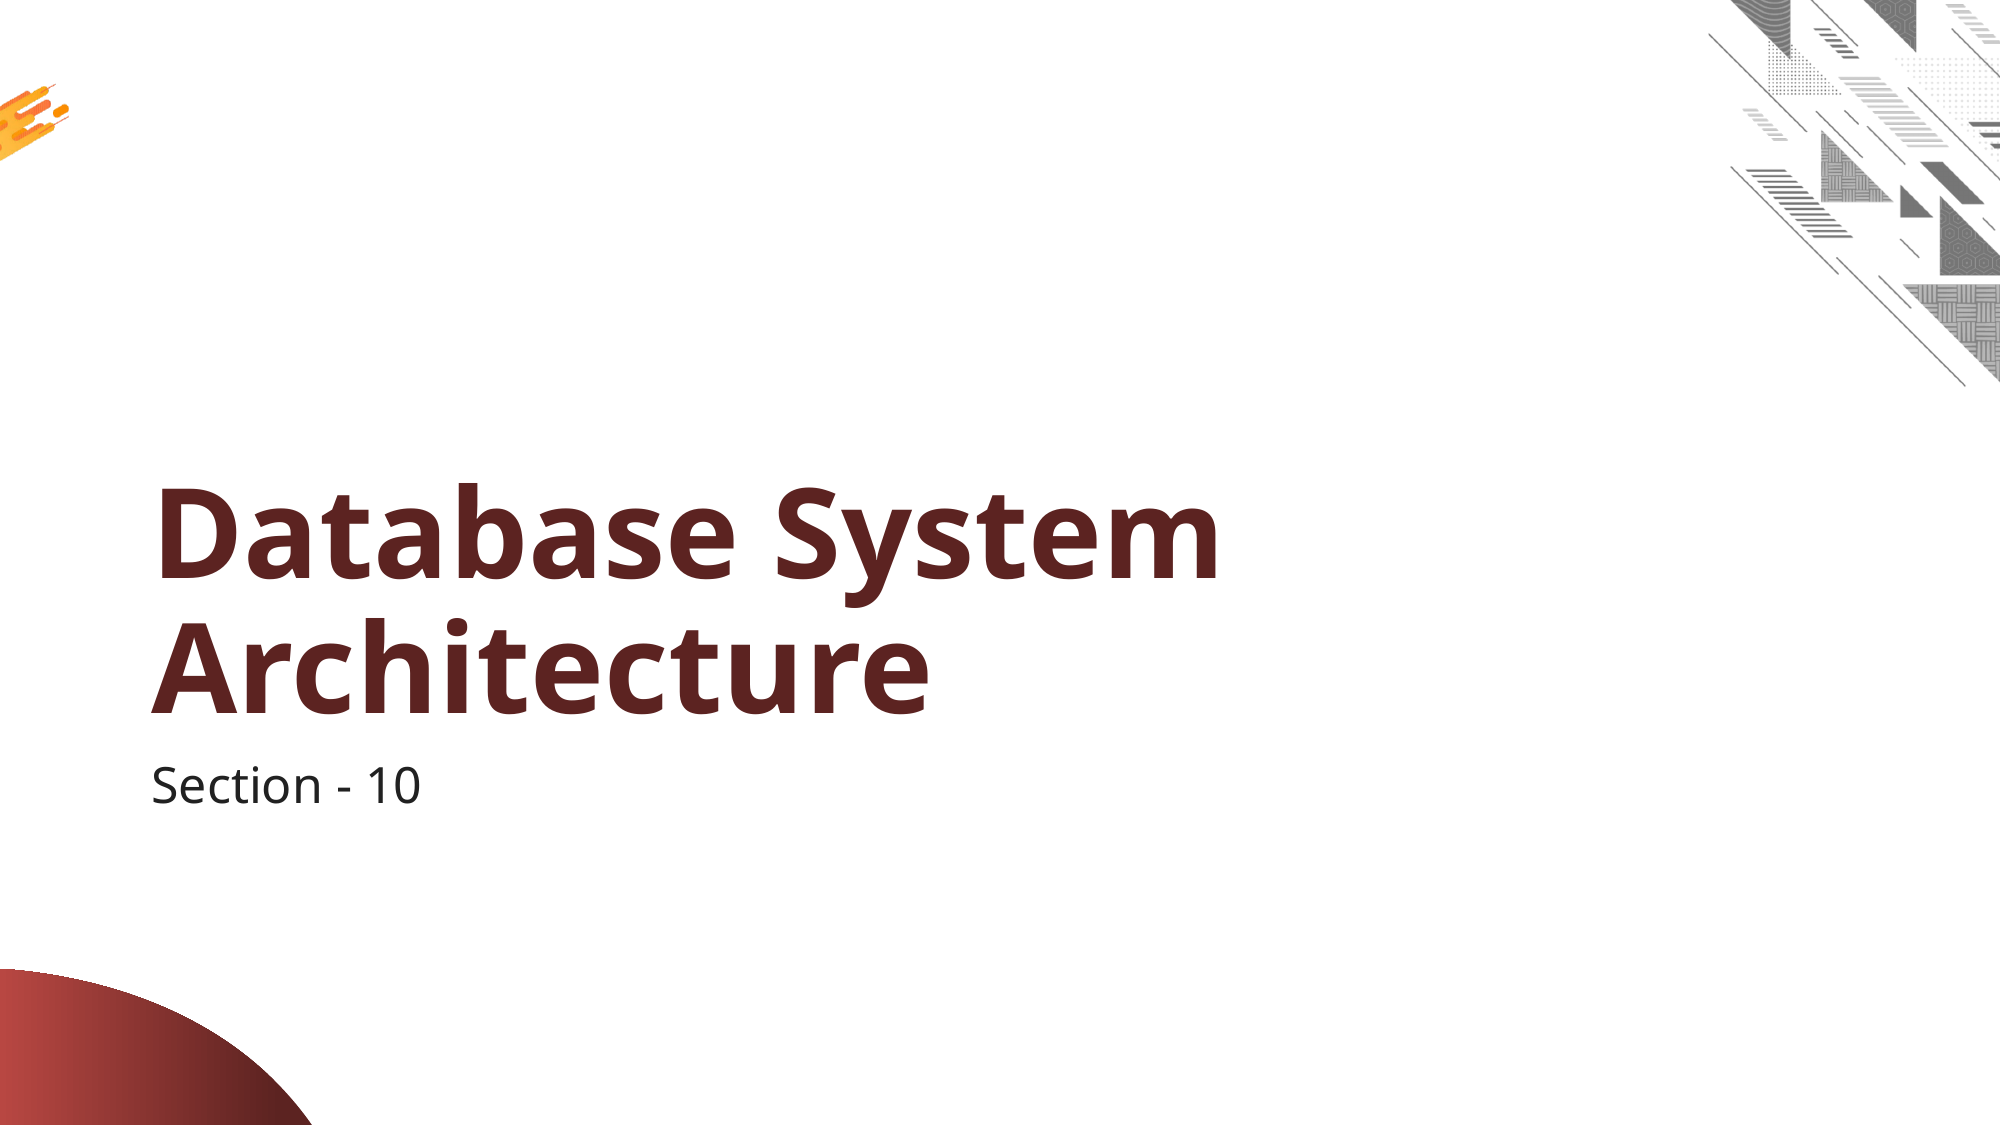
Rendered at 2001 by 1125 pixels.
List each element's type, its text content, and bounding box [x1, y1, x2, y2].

title Database System Architecture [136, 280, 1862, 749]
picture [1709, 0, 2000, 490]
list Section - 10 [136, 752, 1862, 999]
picture [0, 65, 90, 193]
